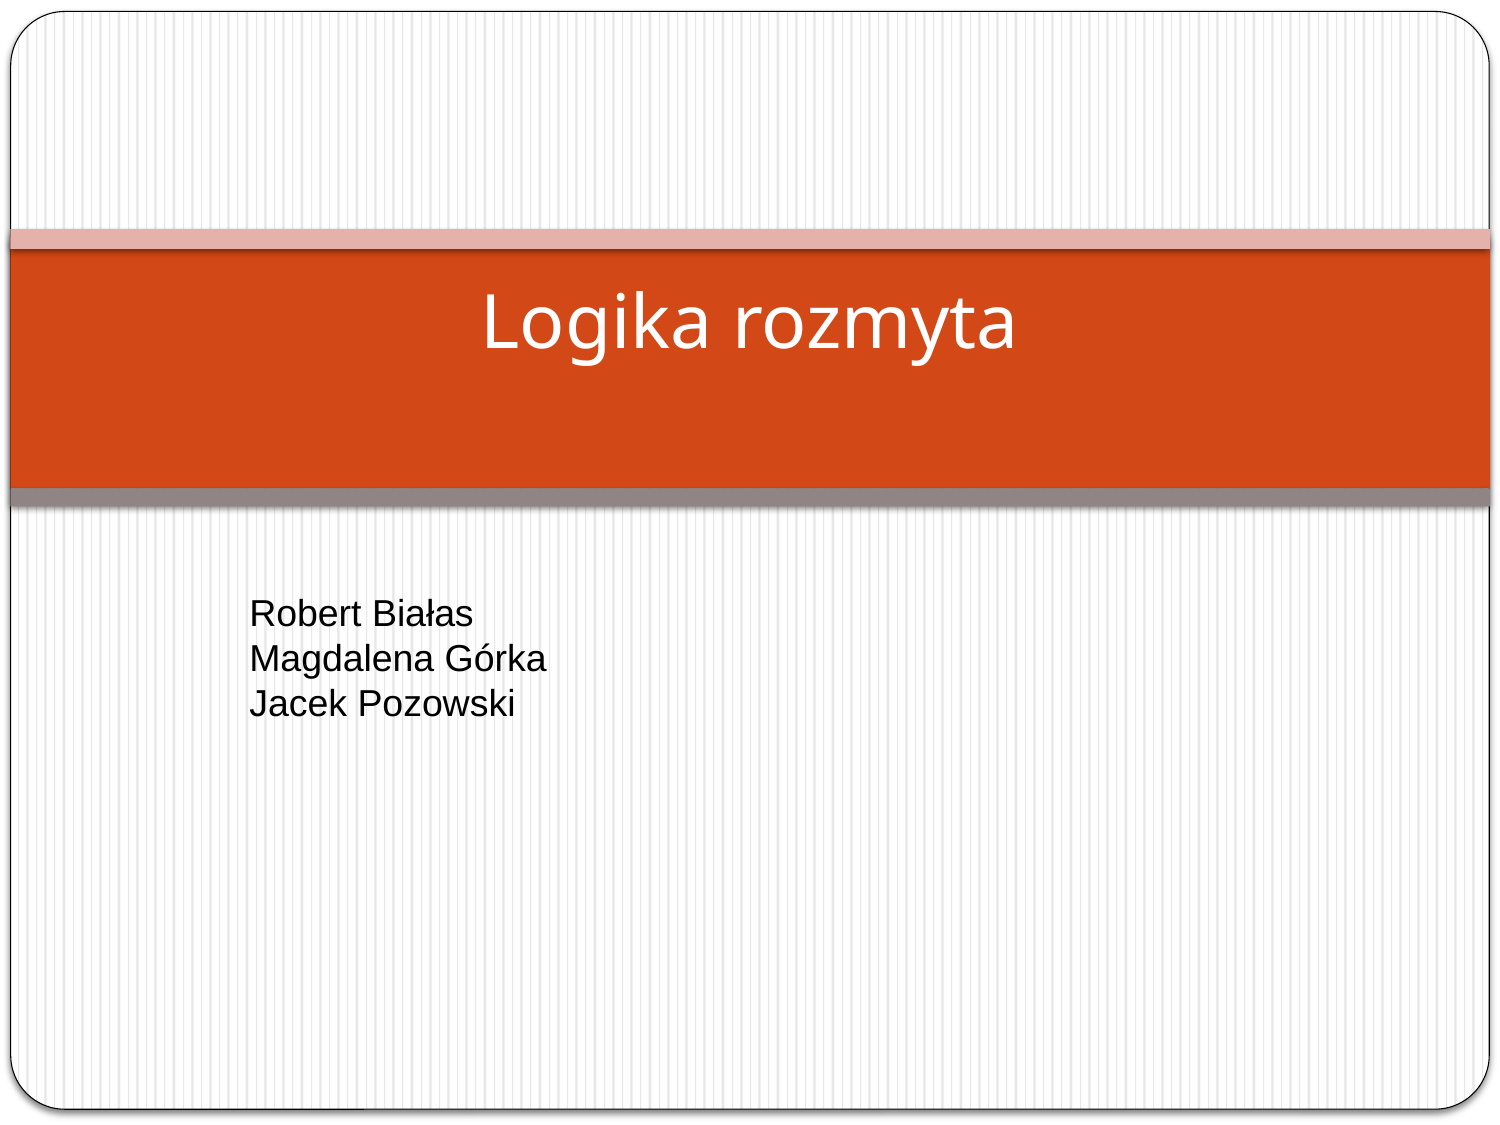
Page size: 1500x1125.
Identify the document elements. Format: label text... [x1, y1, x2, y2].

title Logika rozmyta [75, 247, 1425, 489]
subtitle Robert Białas Magdalena Górka Jacek Pozowski [212, 489, 1263, 991]
